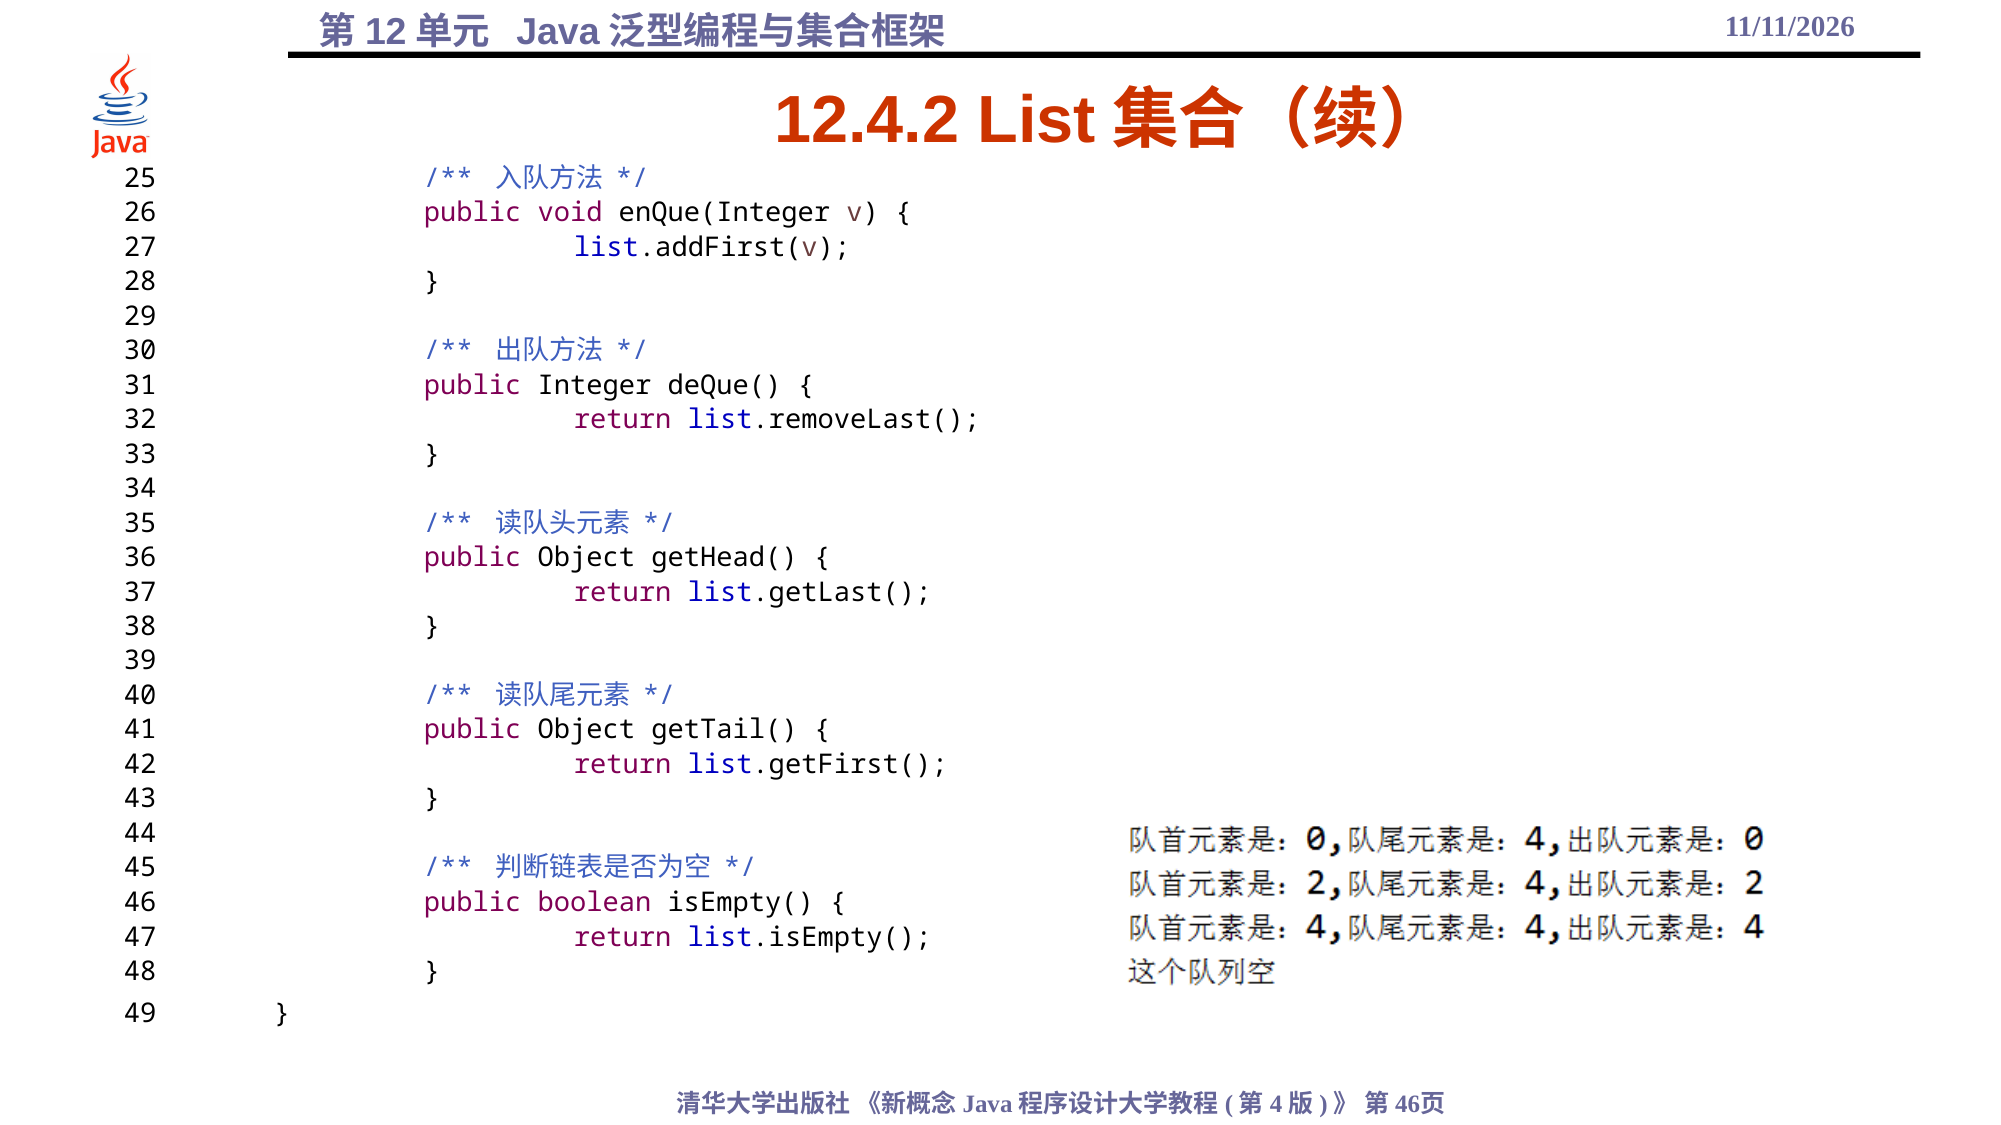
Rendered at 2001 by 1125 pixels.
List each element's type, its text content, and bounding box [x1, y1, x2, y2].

title 12.4.2 List集合（续） [272, 63, 1949, 164]
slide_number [1579, 0, 2000, 48]
text_box 25 /** 入队方法 */ 26 public void enQue(Integer v) { 27 list.addFirst(v); 28 } 29 30 /** 出队方法 */ 31 public Integer deQue() { 32 return list.removeLast(); 33 } 34 35 /** 读队头元素 */ 36 public Object getHead() { 37 return list.getLast(); 38 } 39 40 /** 读队尾元素 */ 41 public Object getTail() { 42 return list.getFirst(); 43 } 44 45 /** 判断链表是否为空 */ 46 public boolean isEmpty() { 47 return list.isEmpty(); 48 } 49 } [109, 125, 1708, 1036]
picture [90, 53, 151, 159]
picture [1123, 814, 1816, 998]
